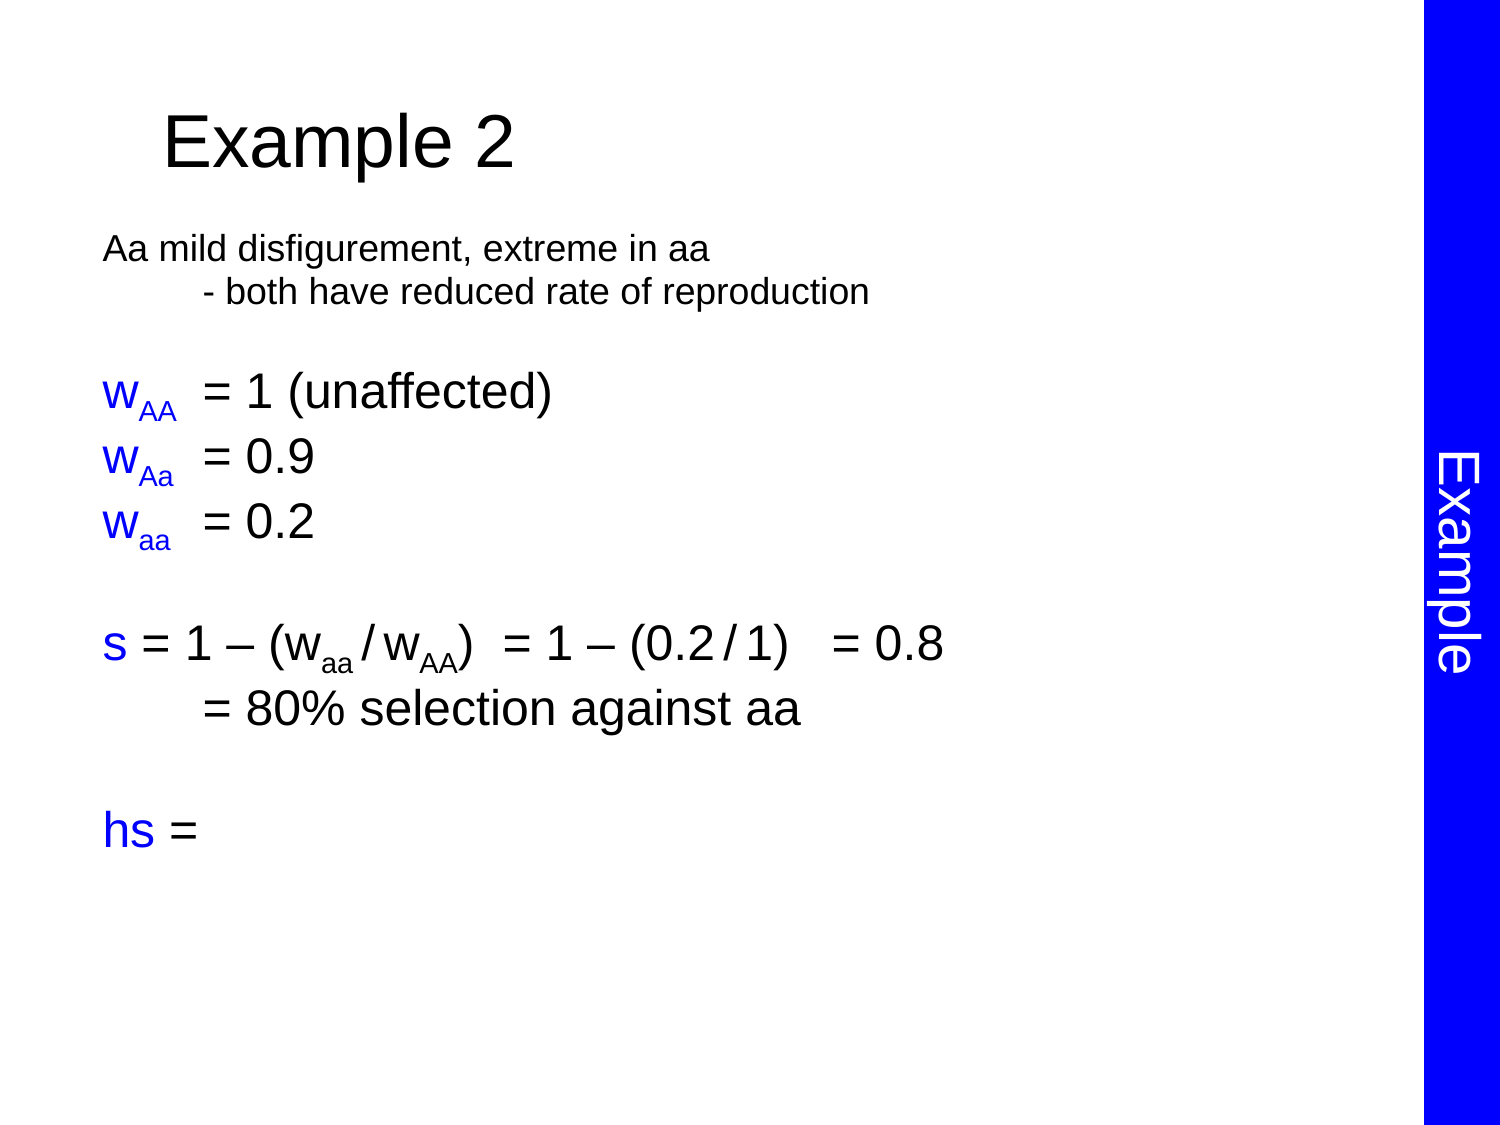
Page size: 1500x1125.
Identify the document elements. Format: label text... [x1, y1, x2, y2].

text_box Example 2 [147, 84, 532, 190]
list Aa mild disfigurement, extreme in aa - both have reduced rate of reproduction wAA = 1 (unaffected) wAa = 0.9 waa = 0.2 s = 1 – (waa / wAA) = 1 – (0.2 / 1) = 0.8 = 80% selection against aa hs = 1 – (wAa / wAA) = 1 – (0.9 / 1) = 0.1 = 10% selection against Aa => h = 1/8 [87, 224, 1424, 1013]
text_box Example [1424, 0, 1500, 1125]
